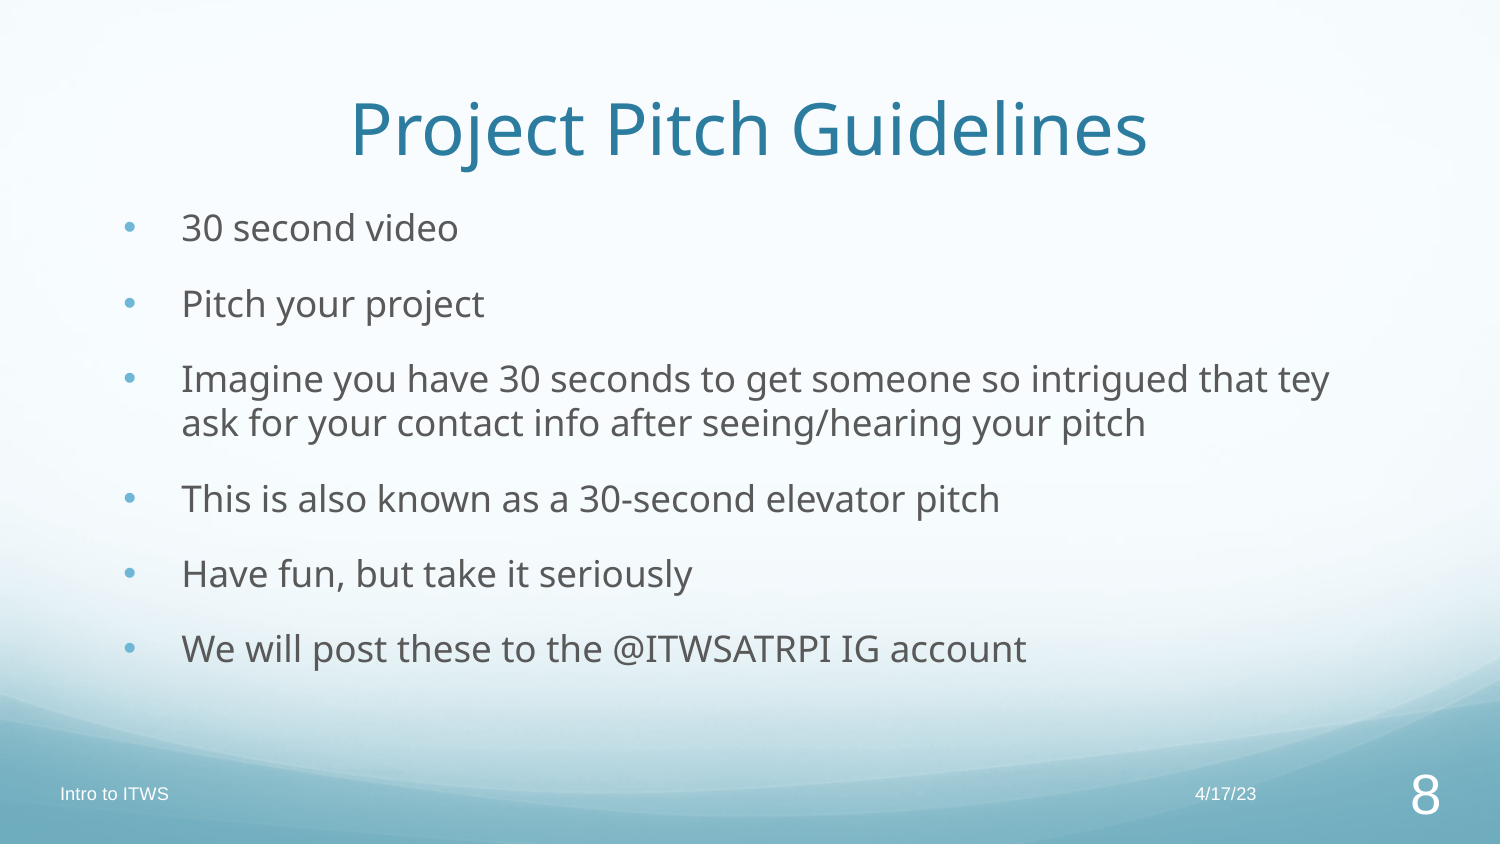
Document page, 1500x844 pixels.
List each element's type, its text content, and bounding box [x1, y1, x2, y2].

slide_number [923, 772, 1274, 817]
slide_number 8 [1295, 772, 1459, 817]
title Project Pitch Guidelines [90, 13, 1410, 178]
picture [0, 0, 1500, 844]
list 30 second video Pitch your project Imagine you have 30 seconds to get someone so intrigued that tey ask for your contact info after seeing/hearing your pitch This is also known as a 30-second elevator pitch Have fun, but take it seriously We will post these to the @ITWSATRPI IG account [90, 196, 1410, 732]
footer Intro to ITWS [43, 772, 838, 817]
